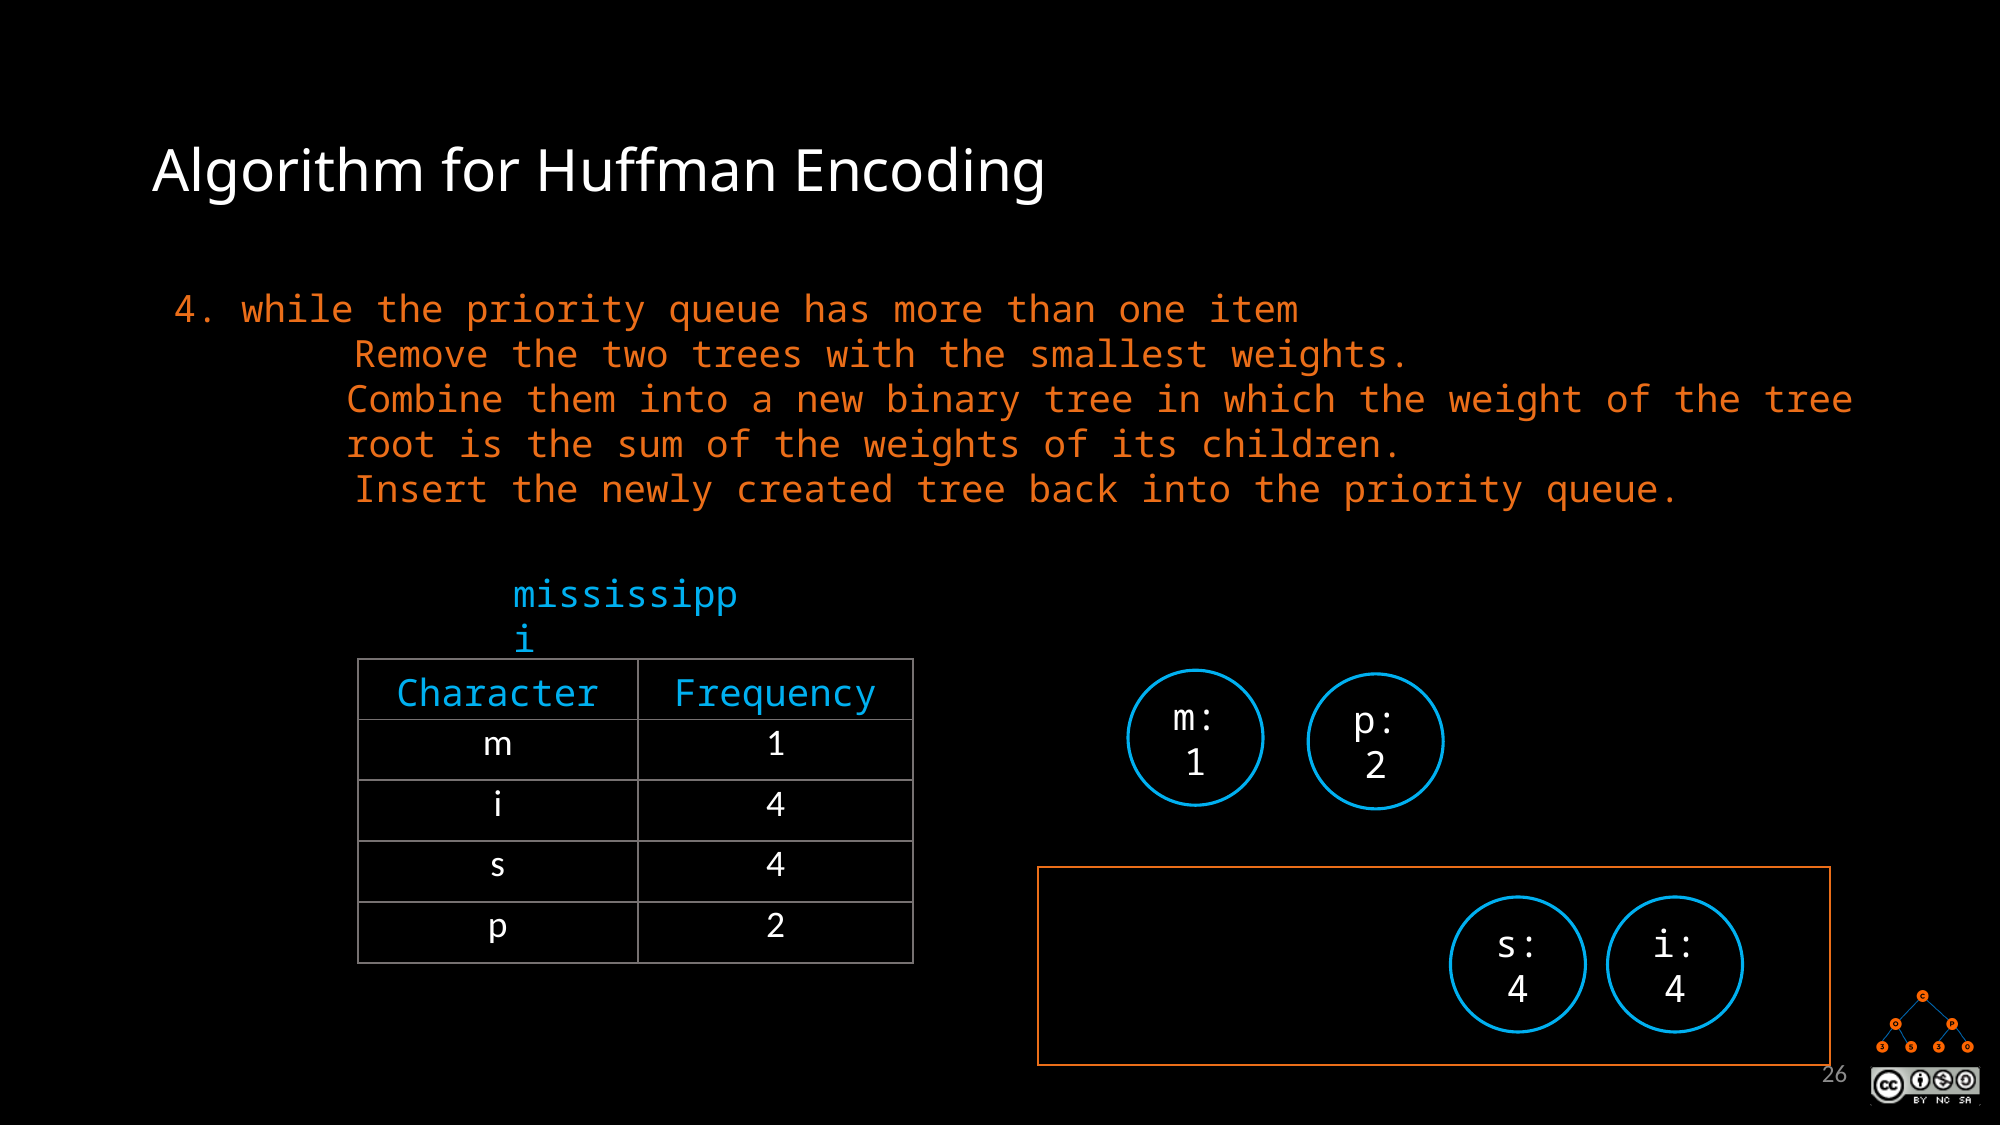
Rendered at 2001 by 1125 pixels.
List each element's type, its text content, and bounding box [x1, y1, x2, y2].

text_box mississippi [498, 562, 772, 658]
table_cell 4 [639, 842, 912, 901]
table_cell m [359, 720, 637, 779]
table_cell i [359, 781, 637, 840]
text_box p:2 [1307, 672, 1445, 810]
table_cell s [359, 842, 637, 901]
slide_number 26 [1412, 1042, 1856, 1103]
table_cell 4 [639, 781, 912, 840]
table_header Frequency [639, 660, 912, 719]
text_box m:1 [1126, 669, 1265, 807]
table_header Character [359, 660, 637, 719]
table_cell 1 [639, 720, 912, 779]
text_box [1037, 866, 1831, 1066]
title Algorithm for Huffman Encoding [137, 59, 1863, 278]
text_box 4. while the priority queue has more than one item Remove the two trees with the smallest weights. Combine them into a new binary tree in which the weight of the tree root is the sum of the weights of its children. Insert the newly created tree back into the priority queue. [158, 277, 1884, 585]
table_cell 2 [639, 903, 912, 962]
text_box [1856, 982, 1995, 1106]
table_cell p [359, 903, 637, 962]
